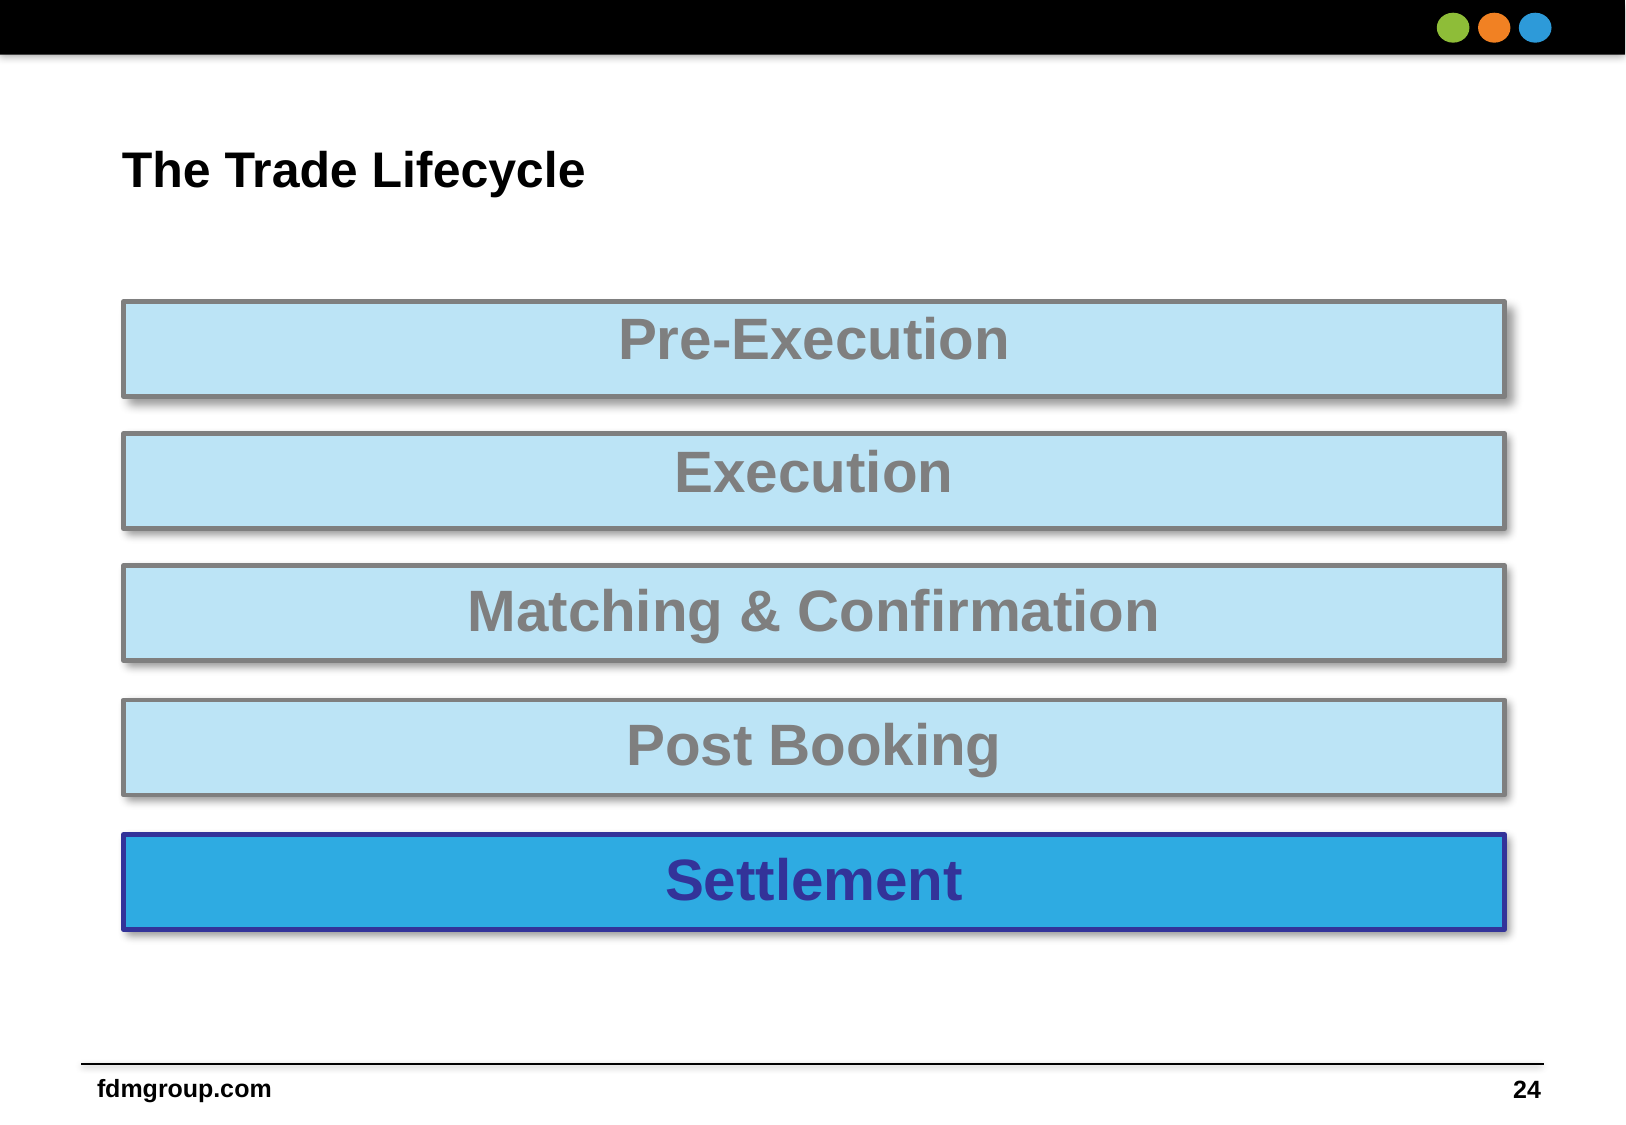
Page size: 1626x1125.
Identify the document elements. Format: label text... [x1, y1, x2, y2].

list Pre-Execution [121, 299, 1507, 399]
list Matching & Confirmation [121, 563, 1507, 663]
list Settlement [121, 832, 1507, 932]
title The Trade Lifecycle [121, 137, 1504, 263]
list Post Booking [121, 698, 1507, 797]
slide_number 24 [1176, 1058, 1557, 1119]
list Execution [121, 431, 1507, 531]
